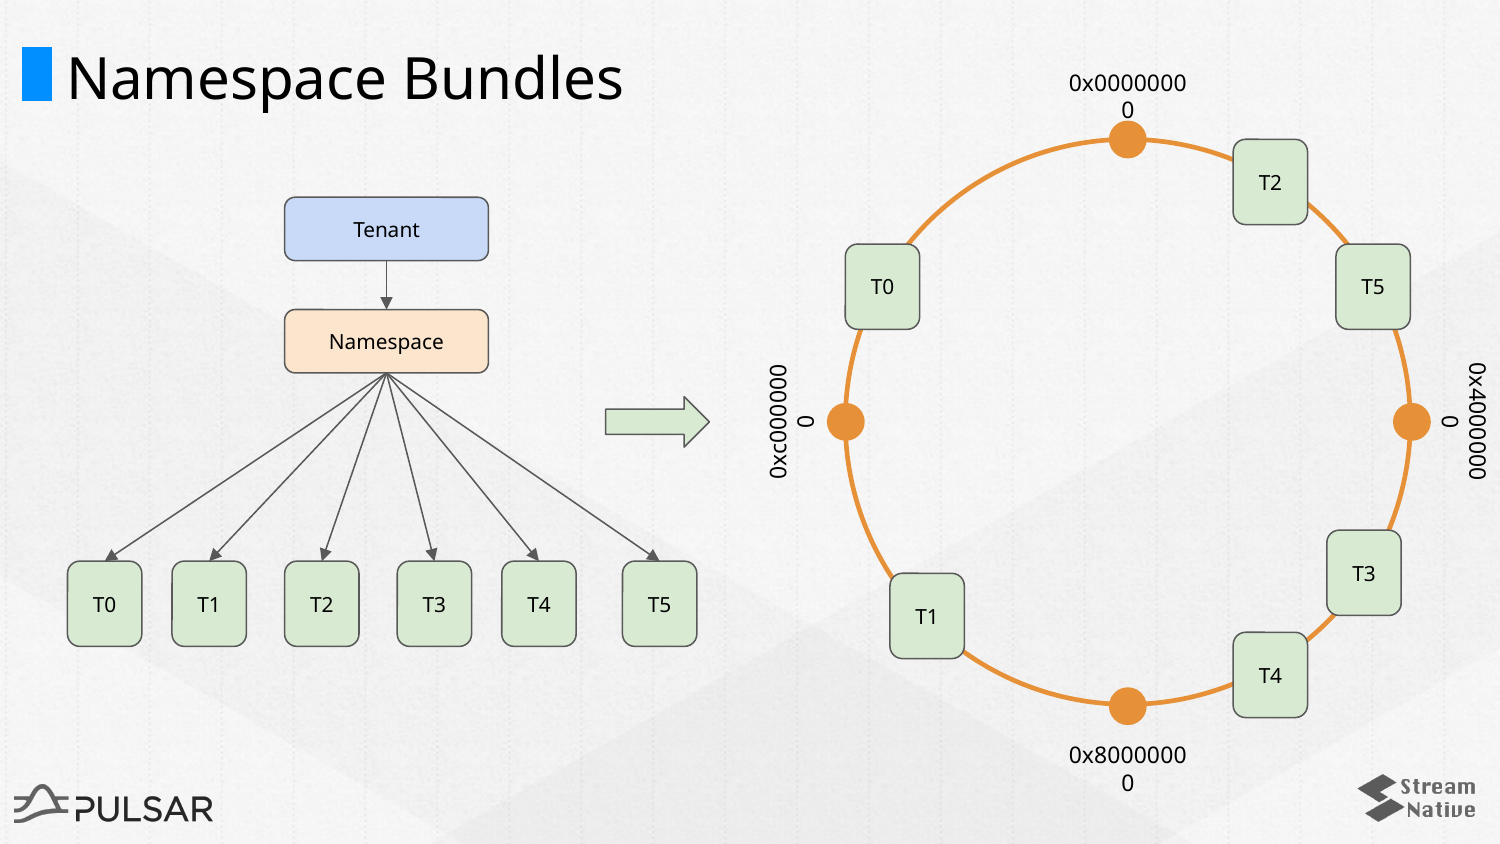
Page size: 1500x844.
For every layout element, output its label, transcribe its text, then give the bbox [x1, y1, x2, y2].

picture [14, 784, 213, 823]
picture [1355, 793, 1485, 825]
picture [22, 47, 51, 101]
title Namespace Bundles [51, 26, 1449, 121]
text_box [702, 414, 710, 430]
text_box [765, 71, 1490, 793]
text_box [67, 196, 698, 647]
